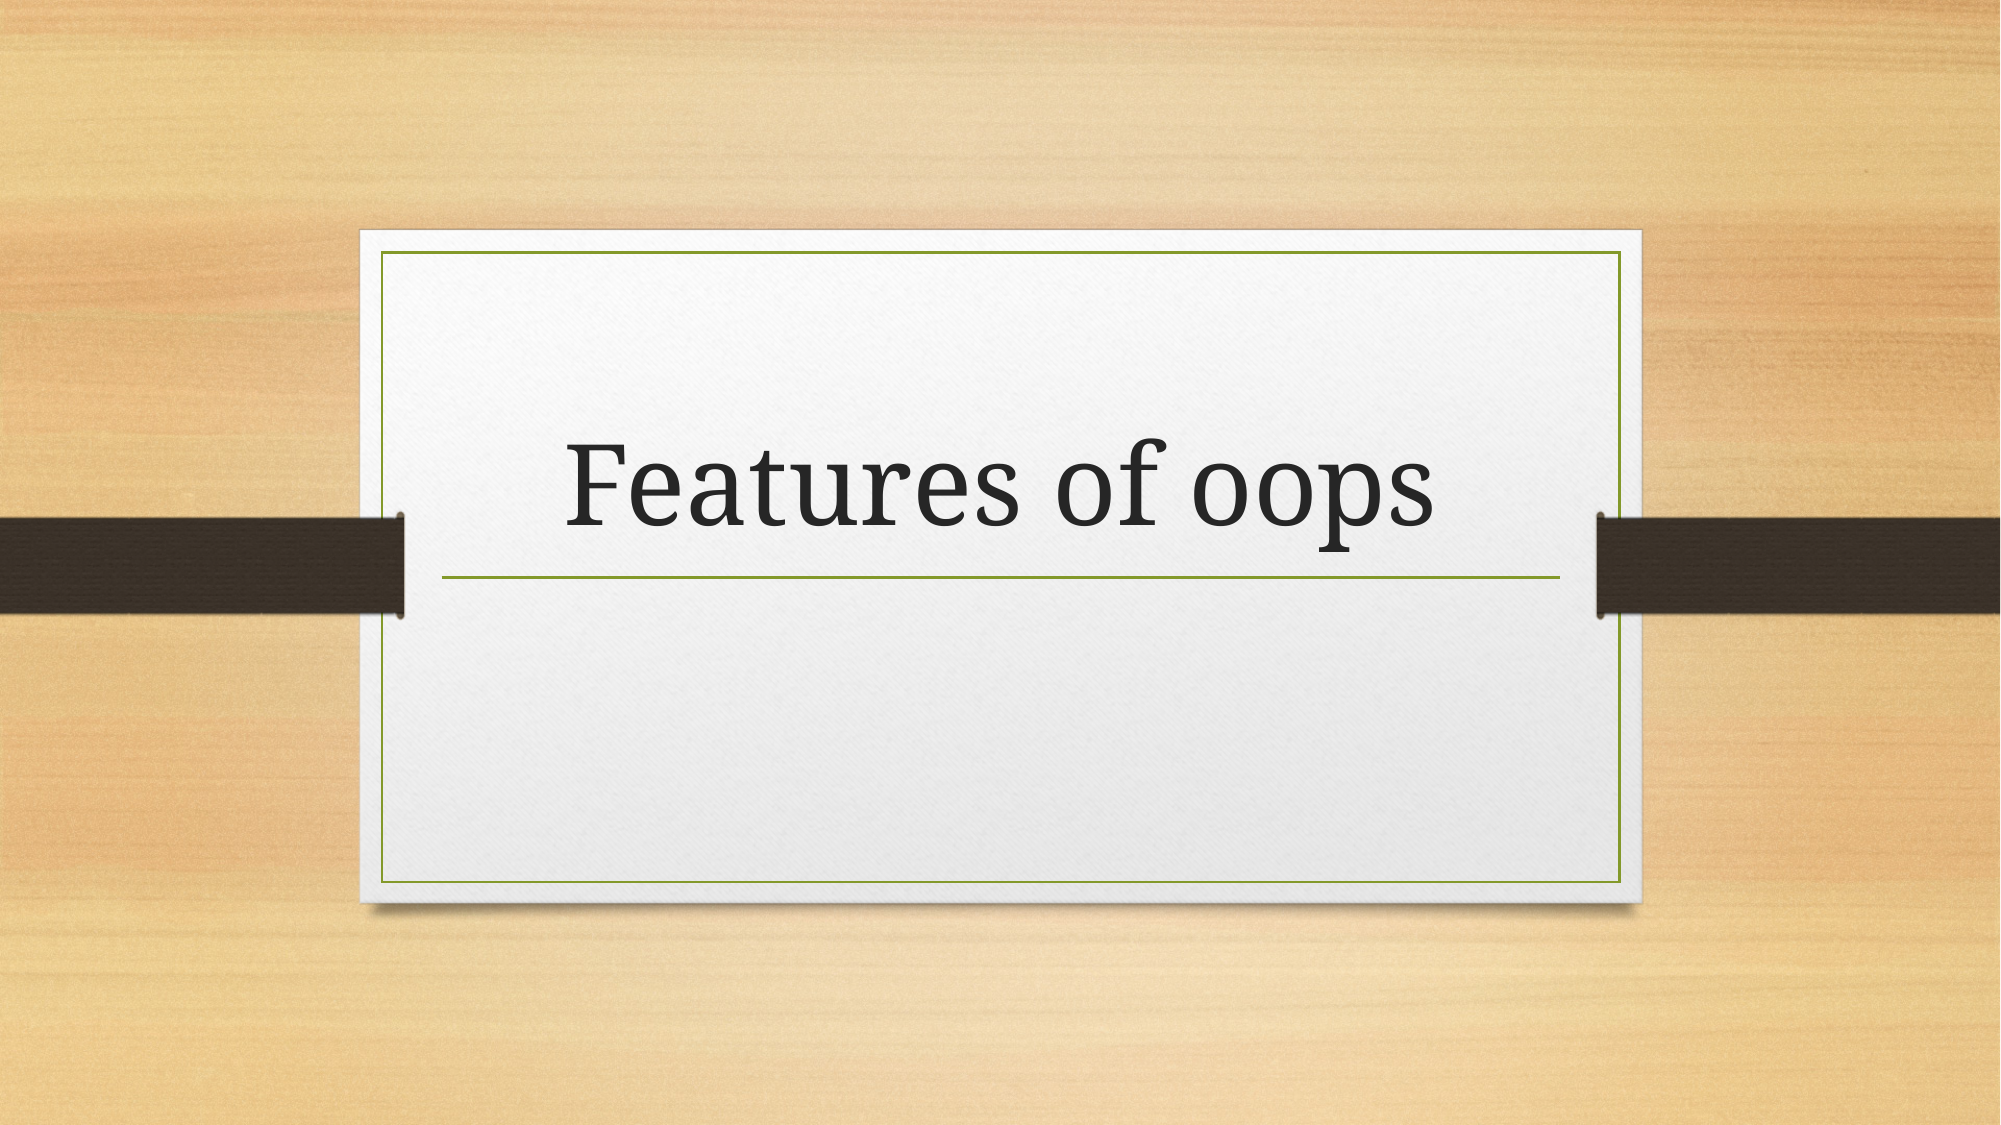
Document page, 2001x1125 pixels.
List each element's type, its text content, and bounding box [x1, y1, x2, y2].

picture [0, 0, 2001, 1125]
title Features of oops [441, 306, 1560, 556]
